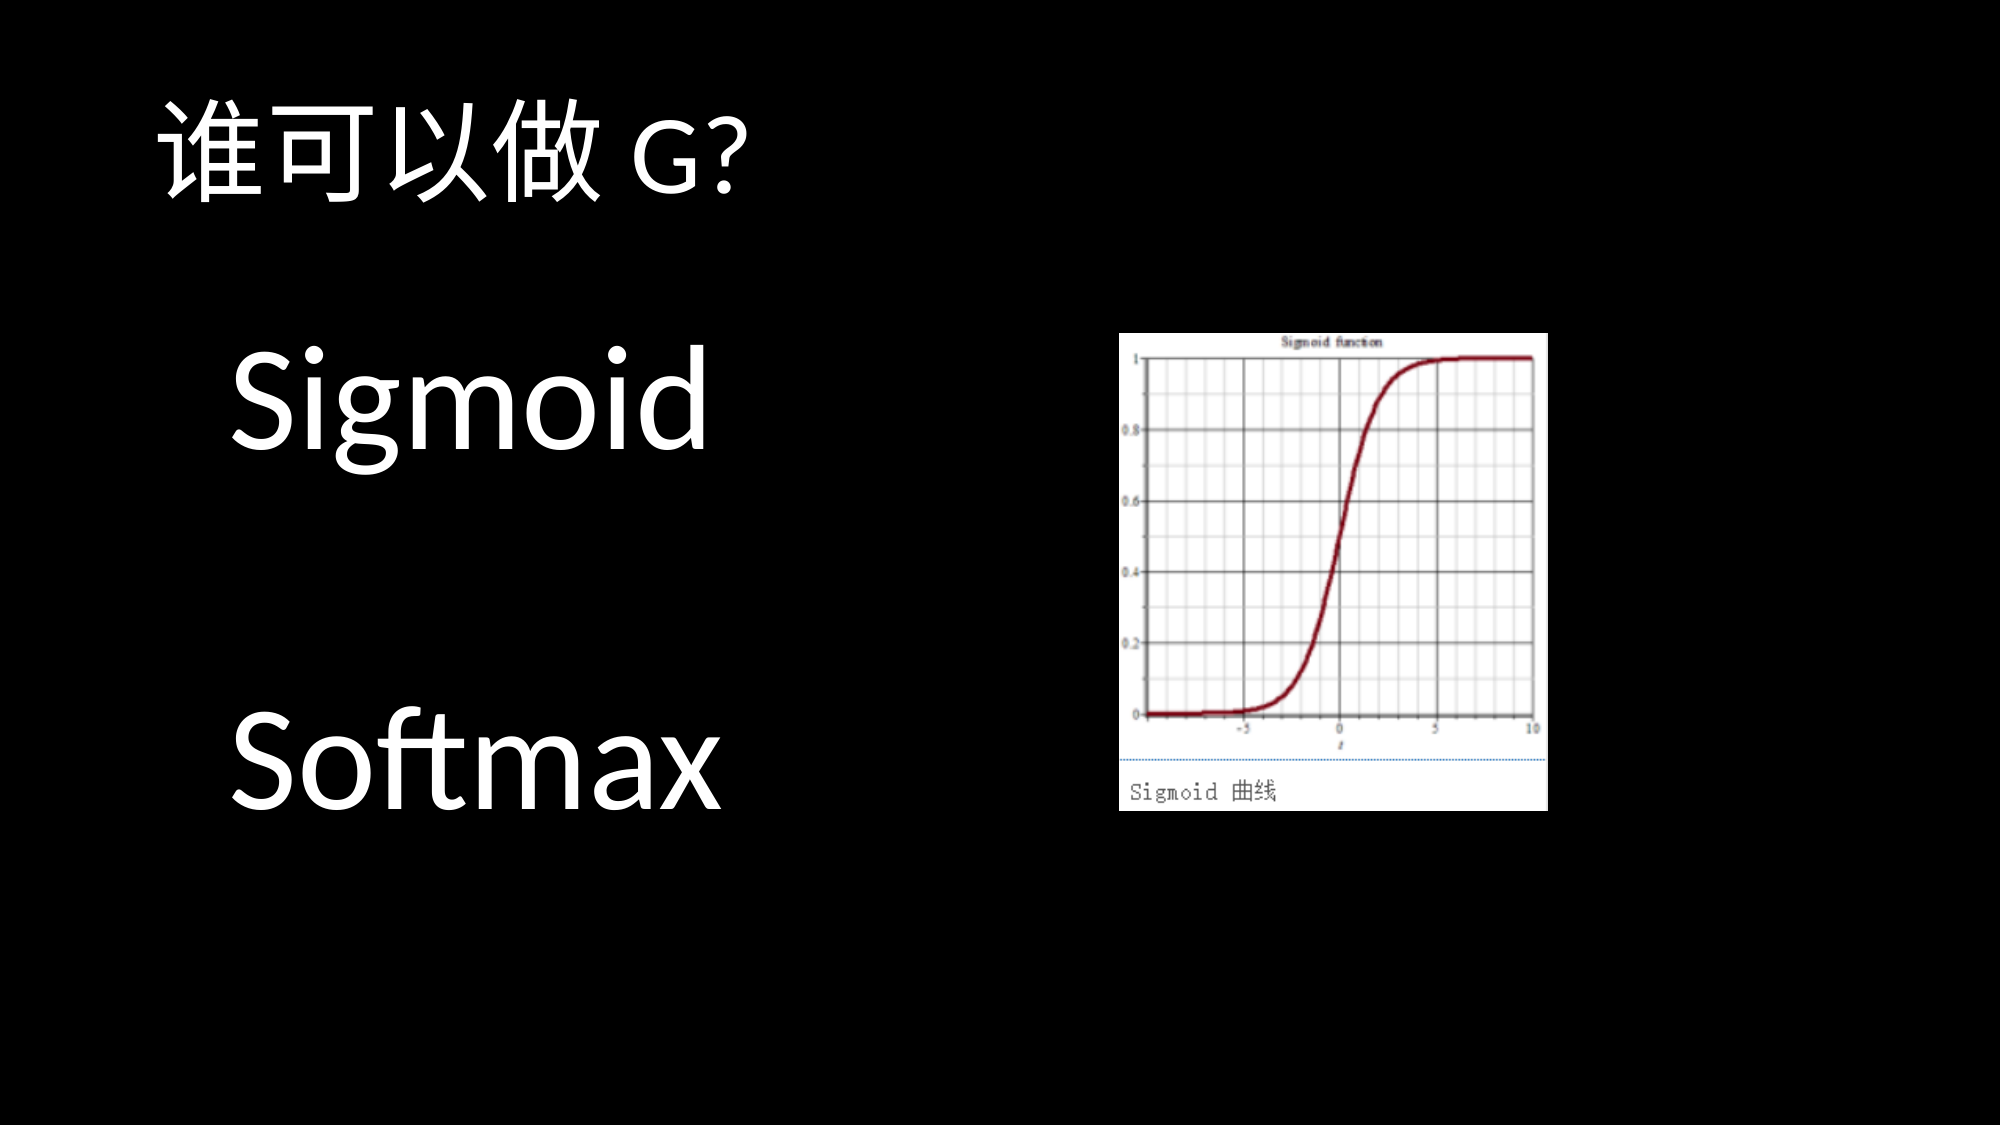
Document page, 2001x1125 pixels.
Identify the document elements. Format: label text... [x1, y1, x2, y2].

text_box Sigmoid Softmax [213, 291, 1726, 847]
text_box 谁可以做G? [138, 73, 1411, 224]
picture [1119, 333, 1548, 811]
